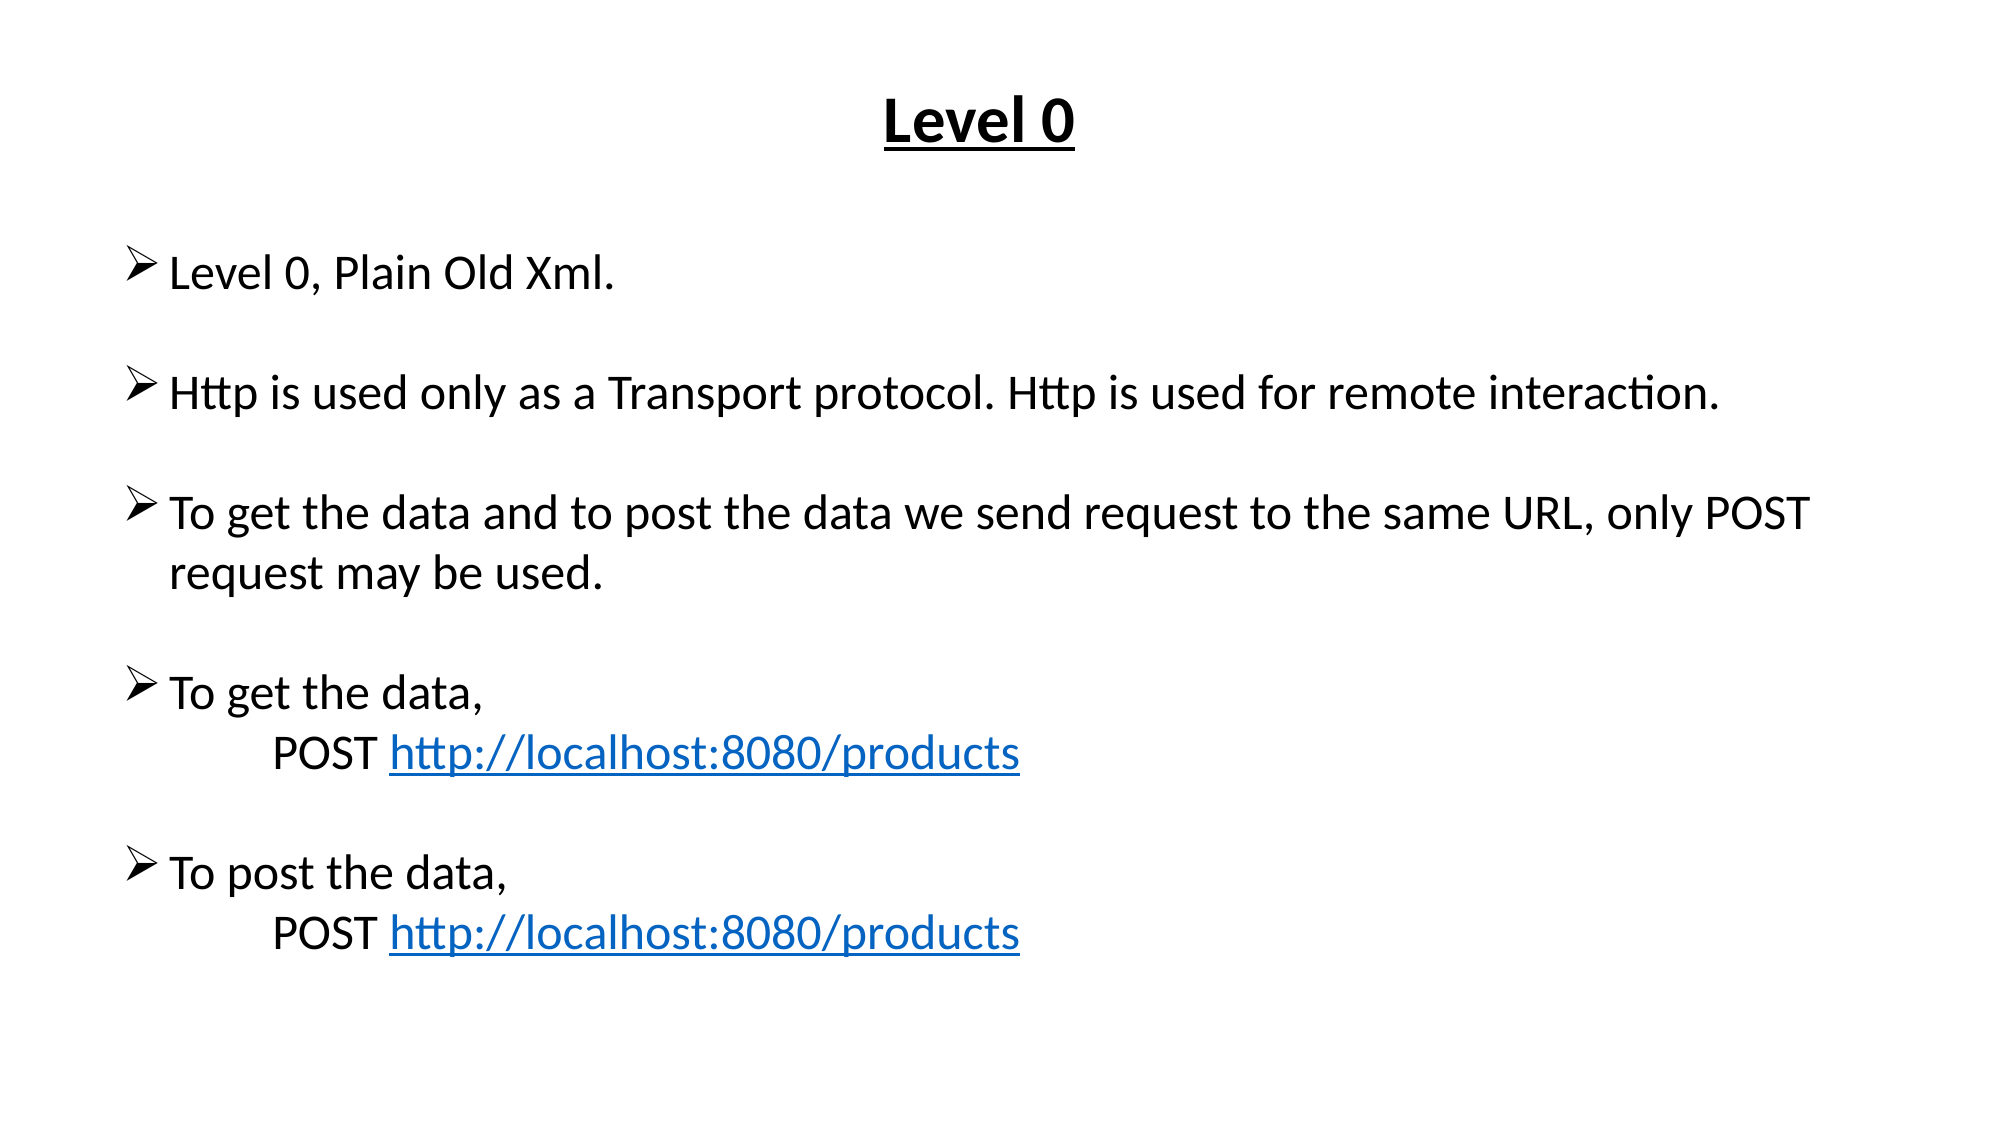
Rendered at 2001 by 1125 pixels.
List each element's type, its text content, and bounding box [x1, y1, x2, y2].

text_box Level 0, Plain Old Xml. Http is used only as a Transport protocol. Http is used for remote interaction. To get the data and to post the data we send request to the same URL, only POST request may be used. To get the data, POST http://localhost:8080/products To post the data, POST http://localhost:8080/products [107, 187, 1848, 1125]
text_box Level 0 [629, 68, 1330, 163]
